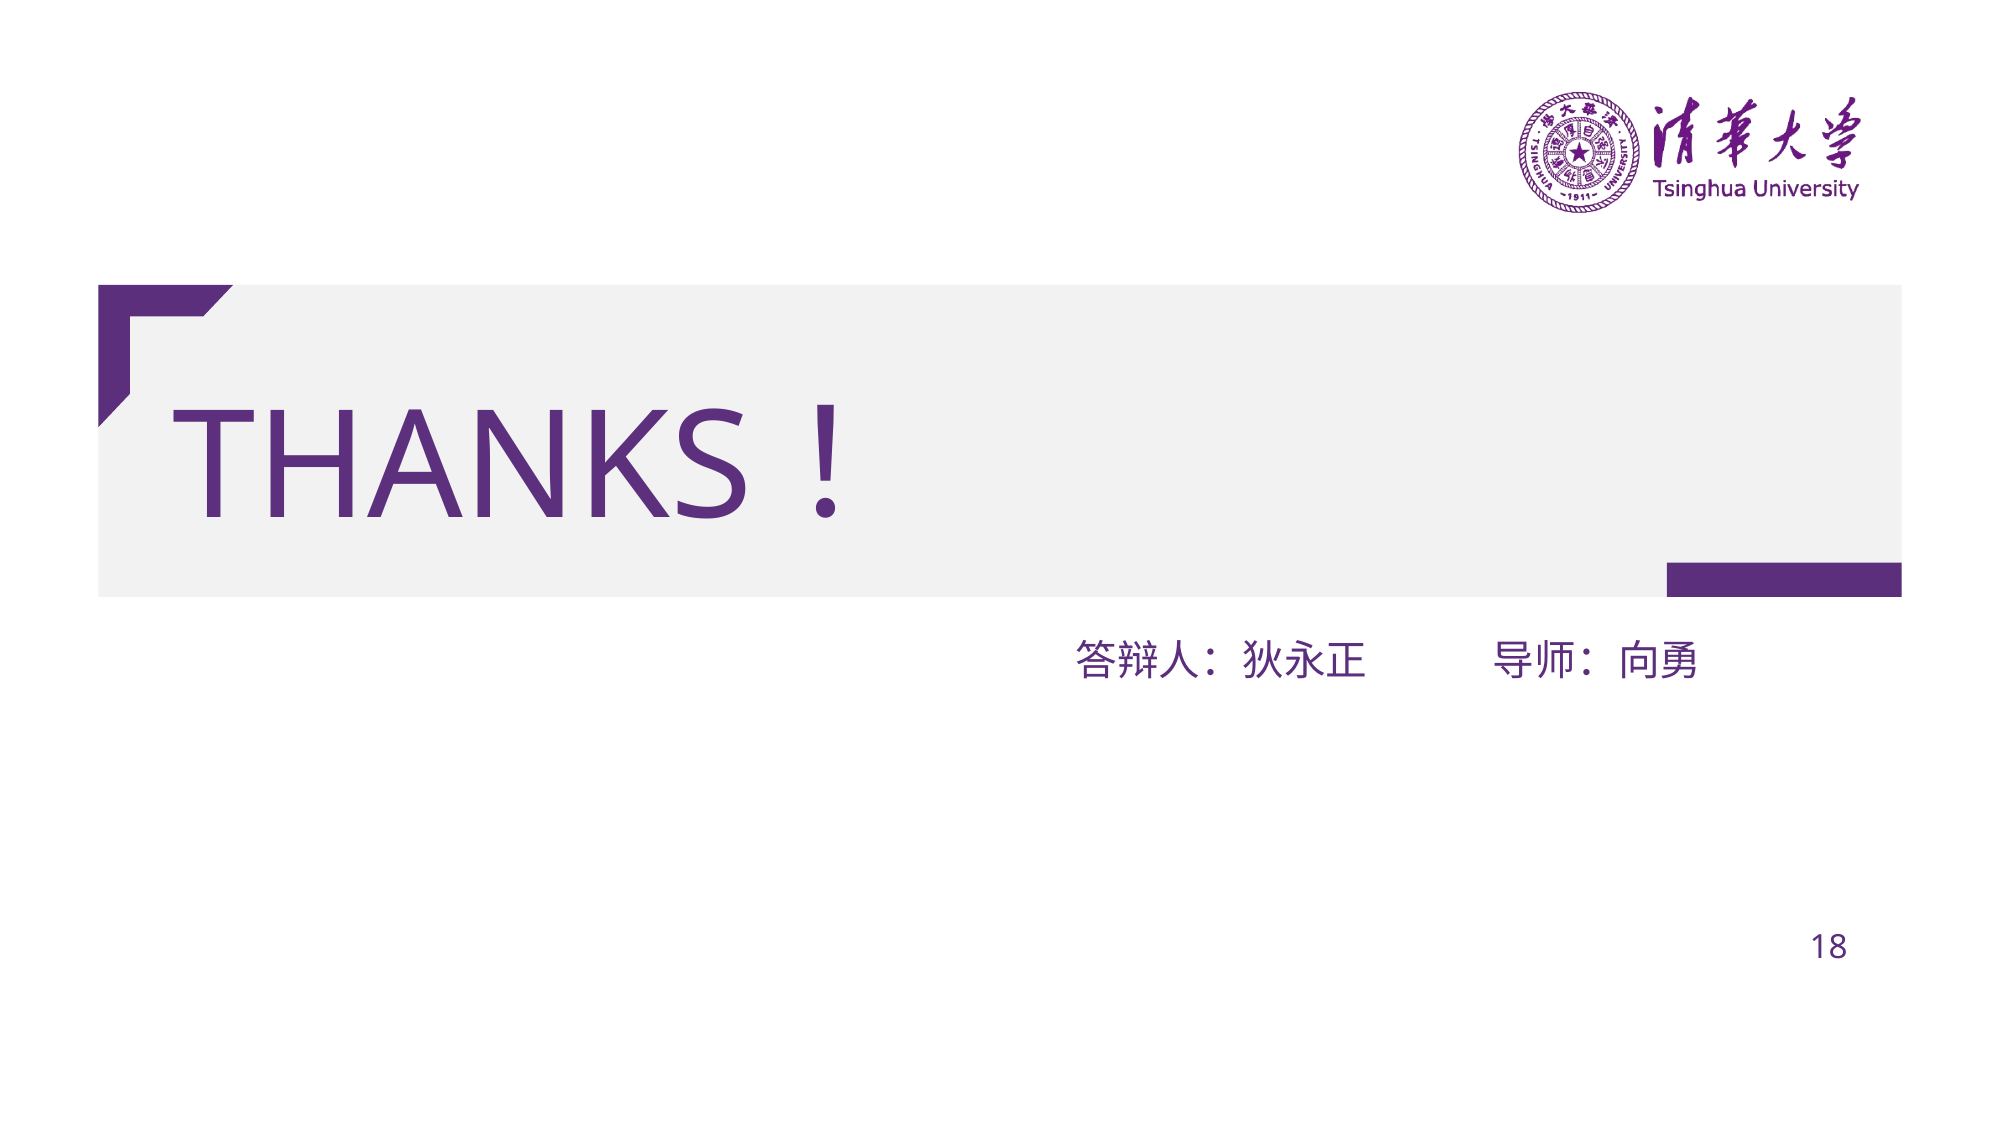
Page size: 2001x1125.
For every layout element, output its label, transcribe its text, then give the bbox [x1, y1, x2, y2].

subtitle 答辩人：狄永正 导师：向勇 [157, 626, 1842, 847]
picture [1481, 65, 1898, 242]
title Thanks！ [157, 332, 1842, 556]
slide_number 18 [1665, 918, 1863, 979]
